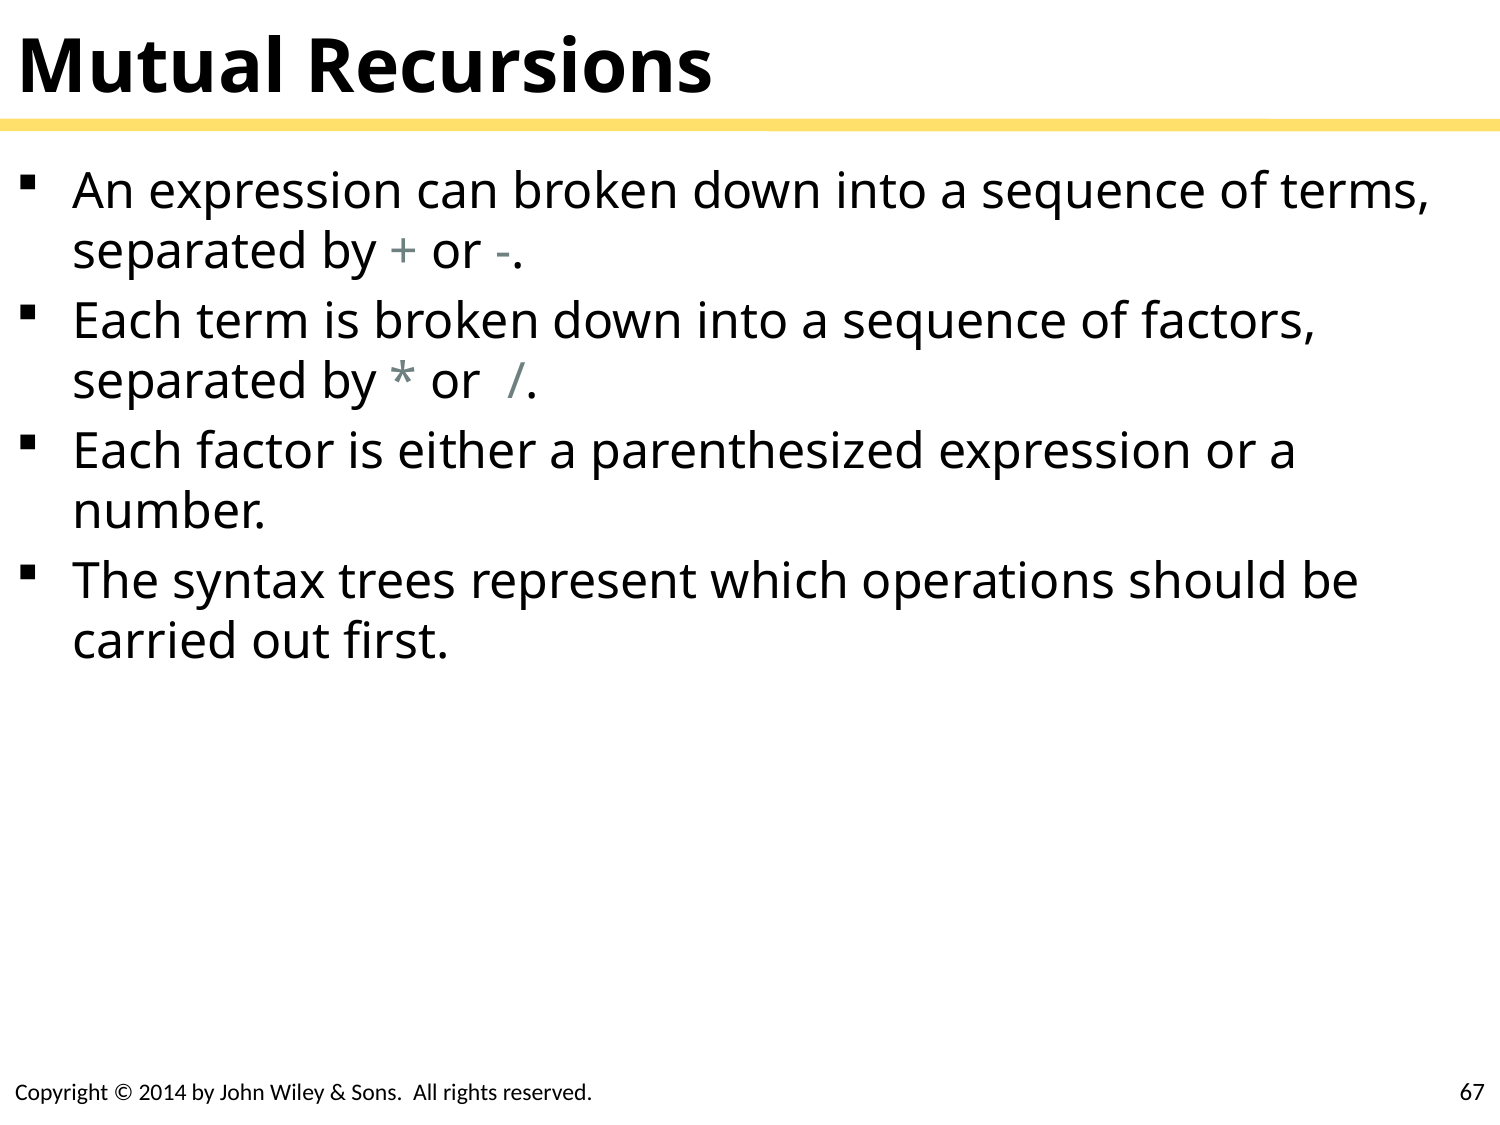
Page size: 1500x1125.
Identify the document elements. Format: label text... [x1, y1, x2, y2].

list An expression can broken down into a sequence of terms, separated by + or -. Each term is broken down into a sequence of factors, separated by * or /. Each factor is either a parenthesized expression or a number. The syntax trees represent which operations should be carried out first. [1, 151, 1500, 1081]
title Mutual Recursions [1, 0, 1500, 125]
